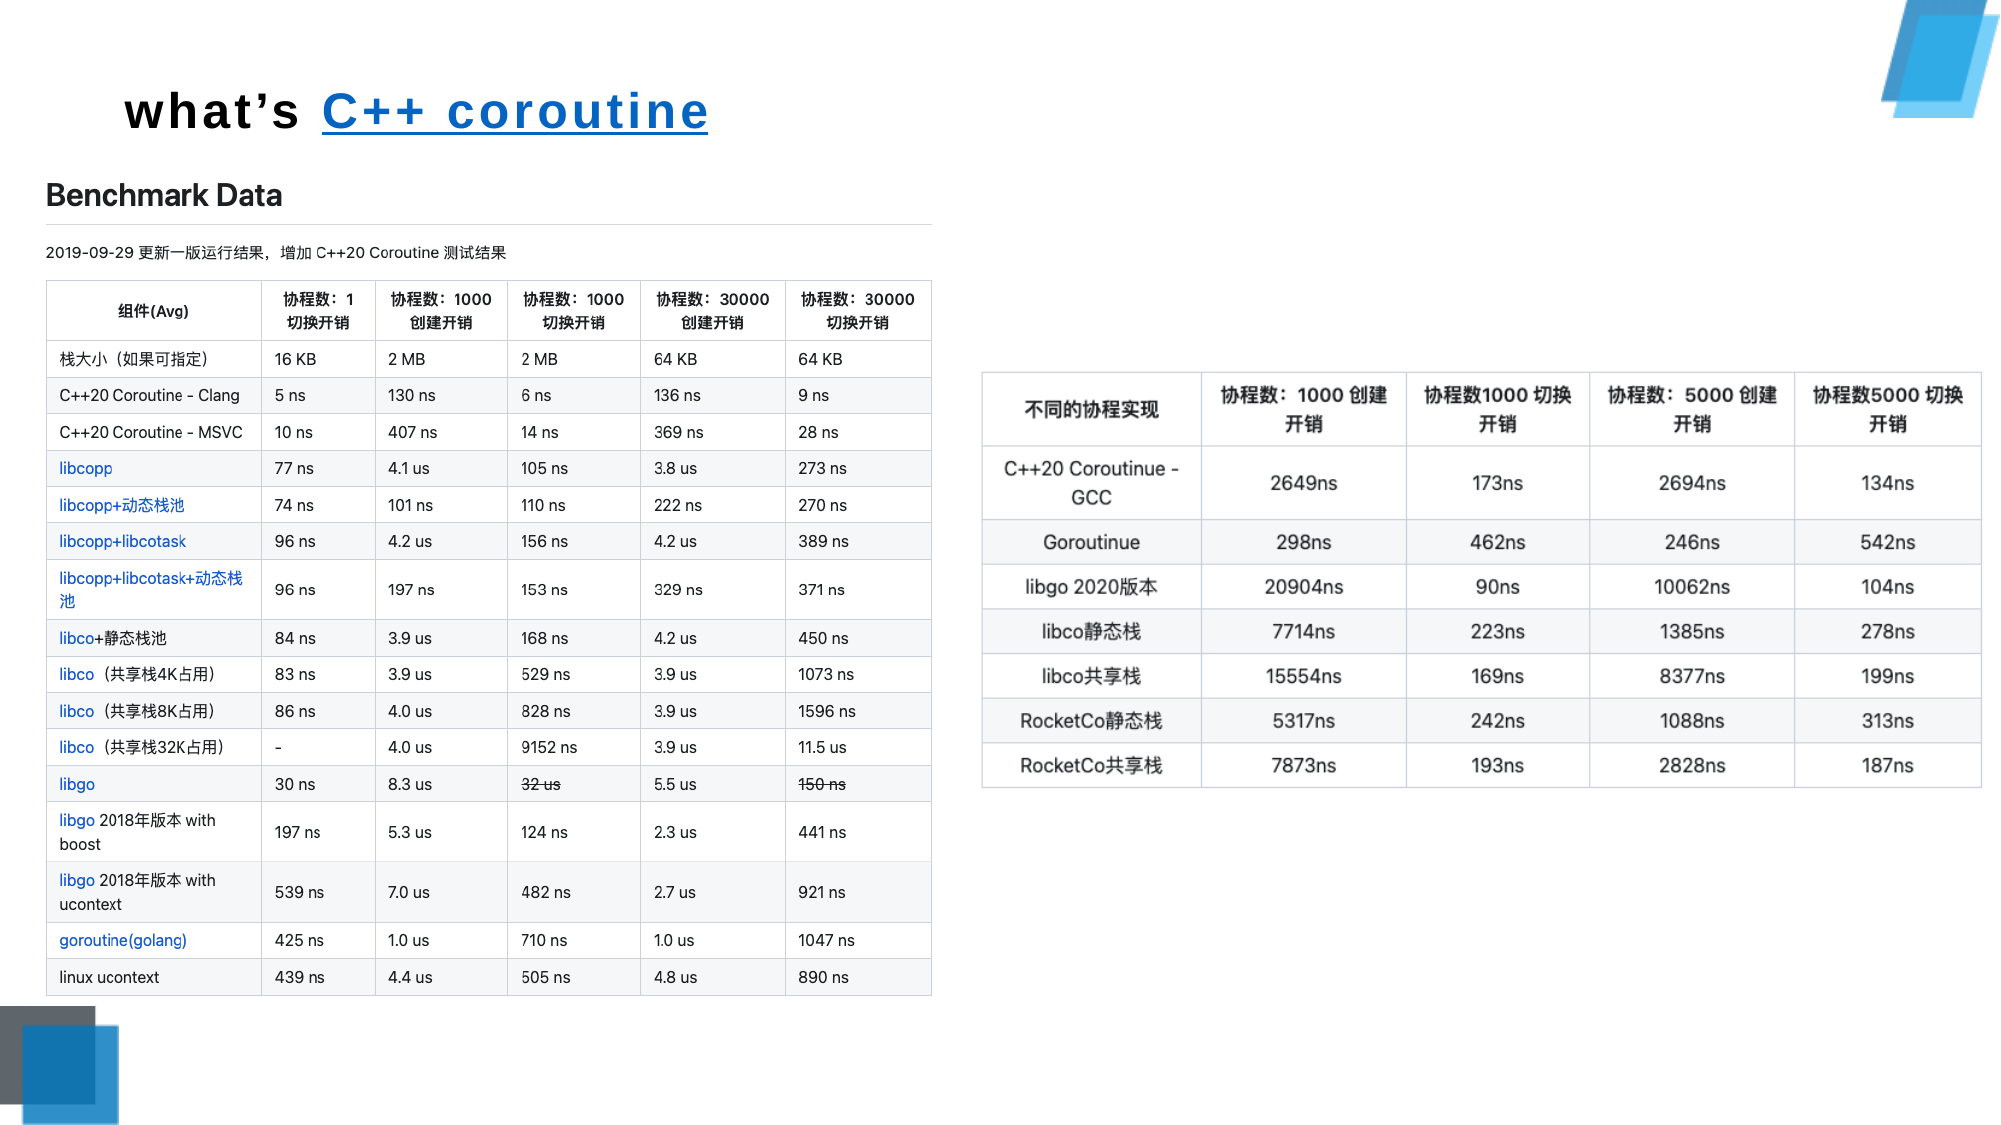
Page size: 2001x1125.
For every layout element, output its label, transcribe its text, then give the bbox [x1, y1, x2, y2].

title what’s C++ coroutine [109, 72, 1891, 146]
picture [0, 1006, 119, 1125]
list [43, 181, 936, 998]
picture [1881, 0, 2000, 118]
picture [978, 367, 1987, 794]
